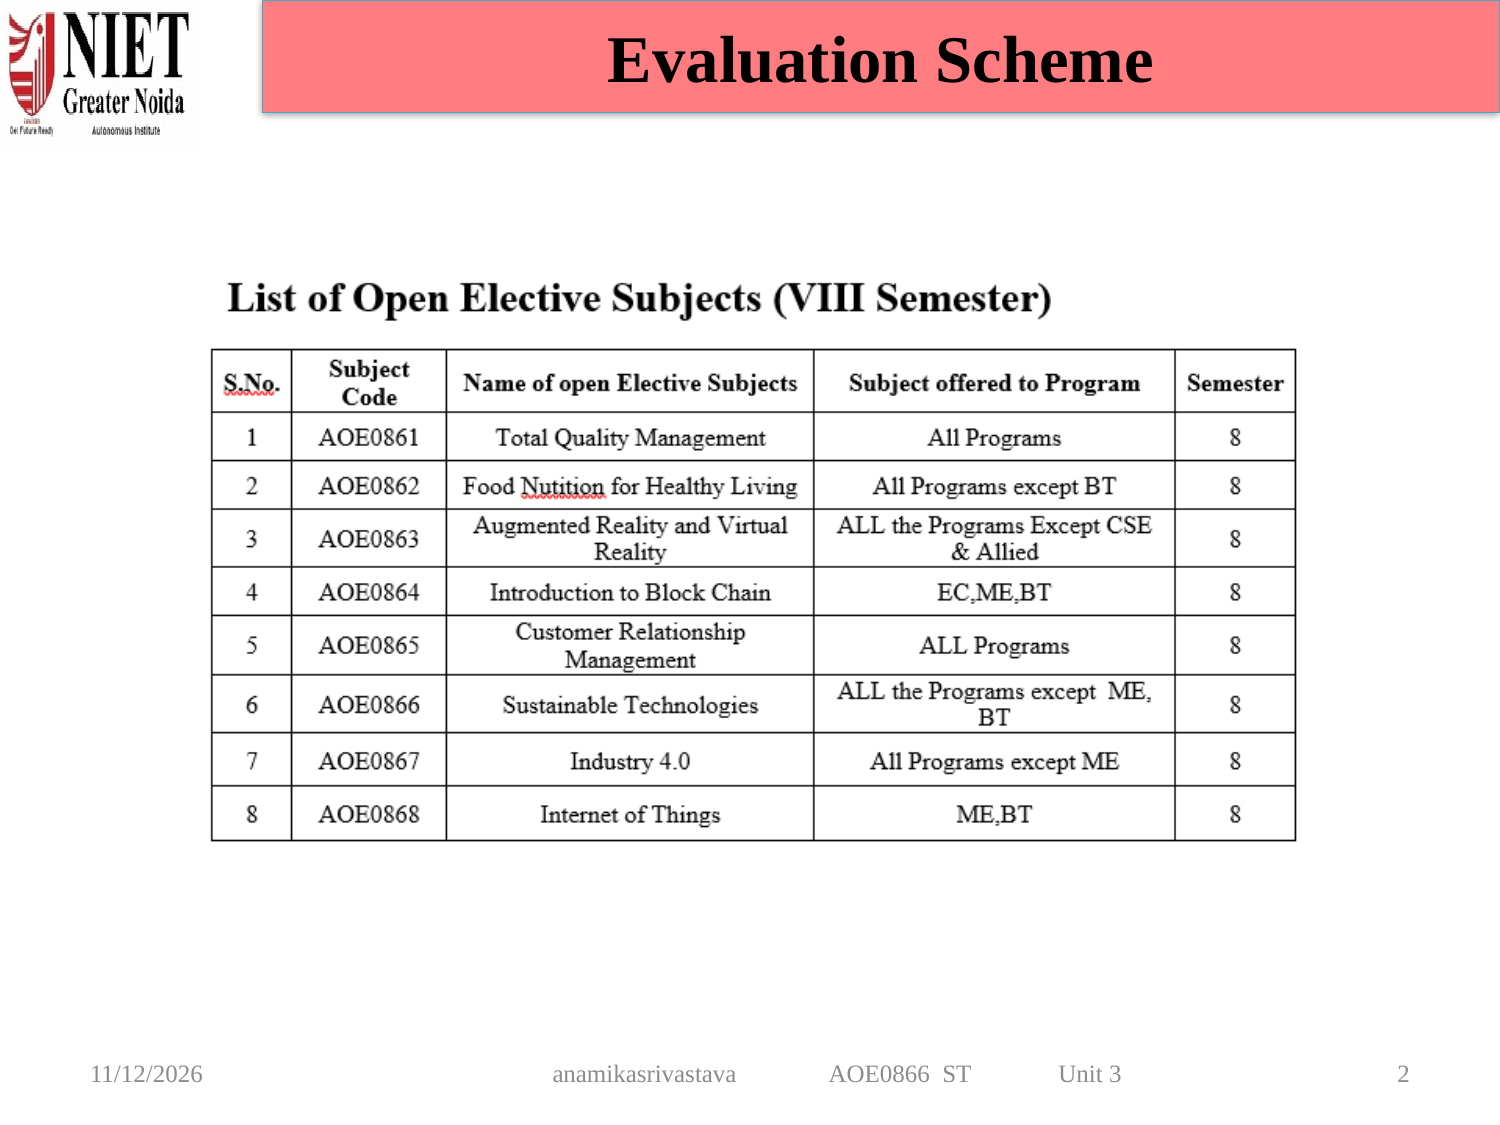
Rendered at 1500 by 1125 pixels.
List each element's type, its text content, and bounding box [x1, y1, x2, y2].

picture [191, 273, 1309, 851]
picture [0, 0, 200, 153]
slide_number 2 [1074, 1042, 1425, 1103]
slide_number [75, 1042, 425, 1103]
text_box Evaluation Scheme [262, 0, 1500, 113]
footer anamikasrivastava AOE0866 ST Unit 3 [474, 1042, 1074, 1103]
